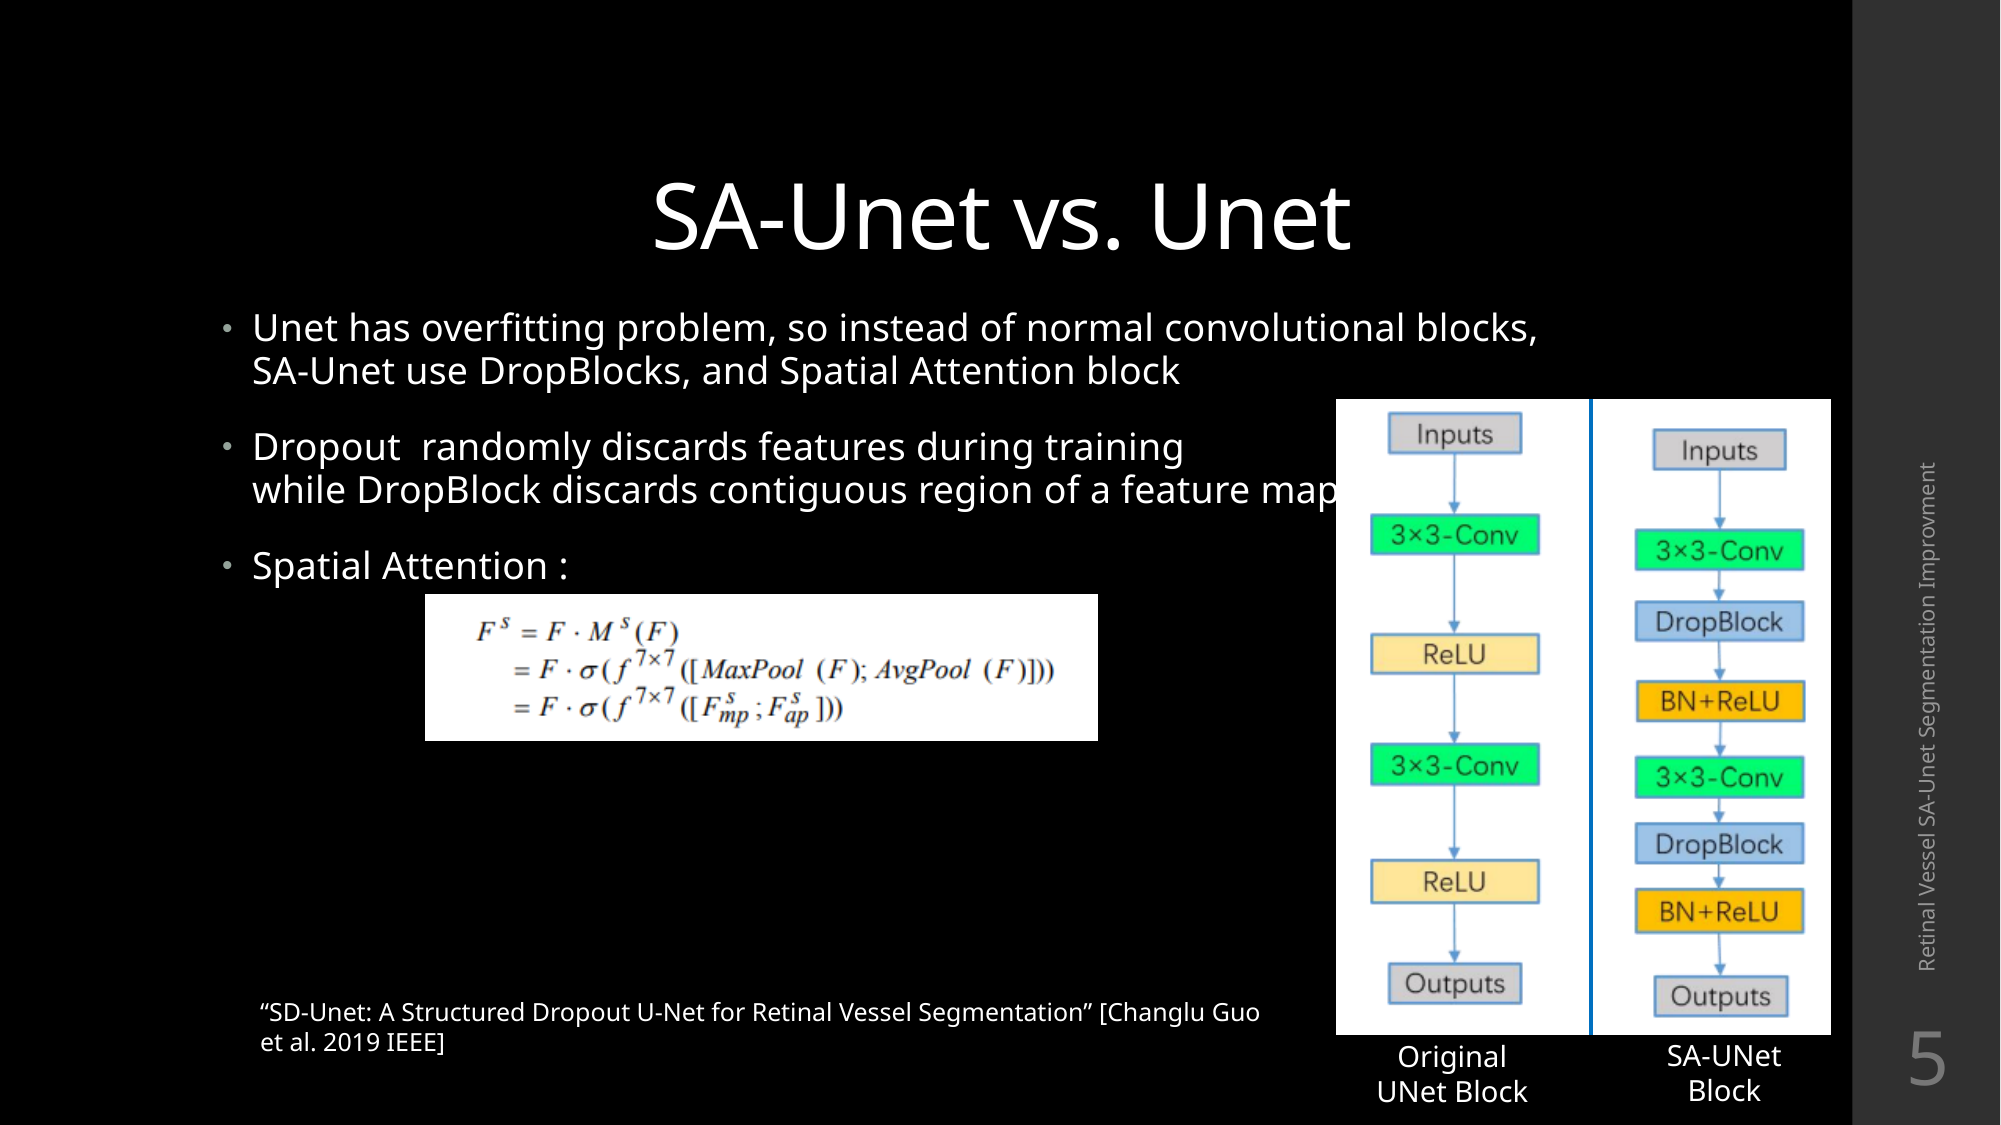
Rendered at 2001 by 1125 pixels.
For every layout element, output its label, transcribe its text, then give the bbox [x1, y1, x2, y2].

picture [1592, 399, 1831, 1035]
text_box “SD-Unet: A Structured Dropout U-Net for Retinal Vessel Segmentation” [Changlu Guo et al. 2019 IEEE] [245, 989, 1297, 1064]
title SA-Unet vs. Unet [206, 60, 1797, 278]
slide_number 5 [1852, 1012, 2000, 1110]
footer Retinal Vessel SA-Unet Segmentation Improvment [1897, 400, 1958, 988]
list Unet has overfitting problem, so instead of normal convolutional blocks, SA-Unet use DropBlocks, and Spatial Attention block Dropout randomly discards features during training while DropBlock discards contiguous region of a feature map Spatial Attention : [206, 299, 1617, 1014]
picture [1336, 399, 1590, 1035]
picture [425, 593, 1098, 742]
text_box Original UNet Block [1358, 1044, 1547, 1116]
text_box SA-UNet Block [1630, 1044, 1819, 1115]
